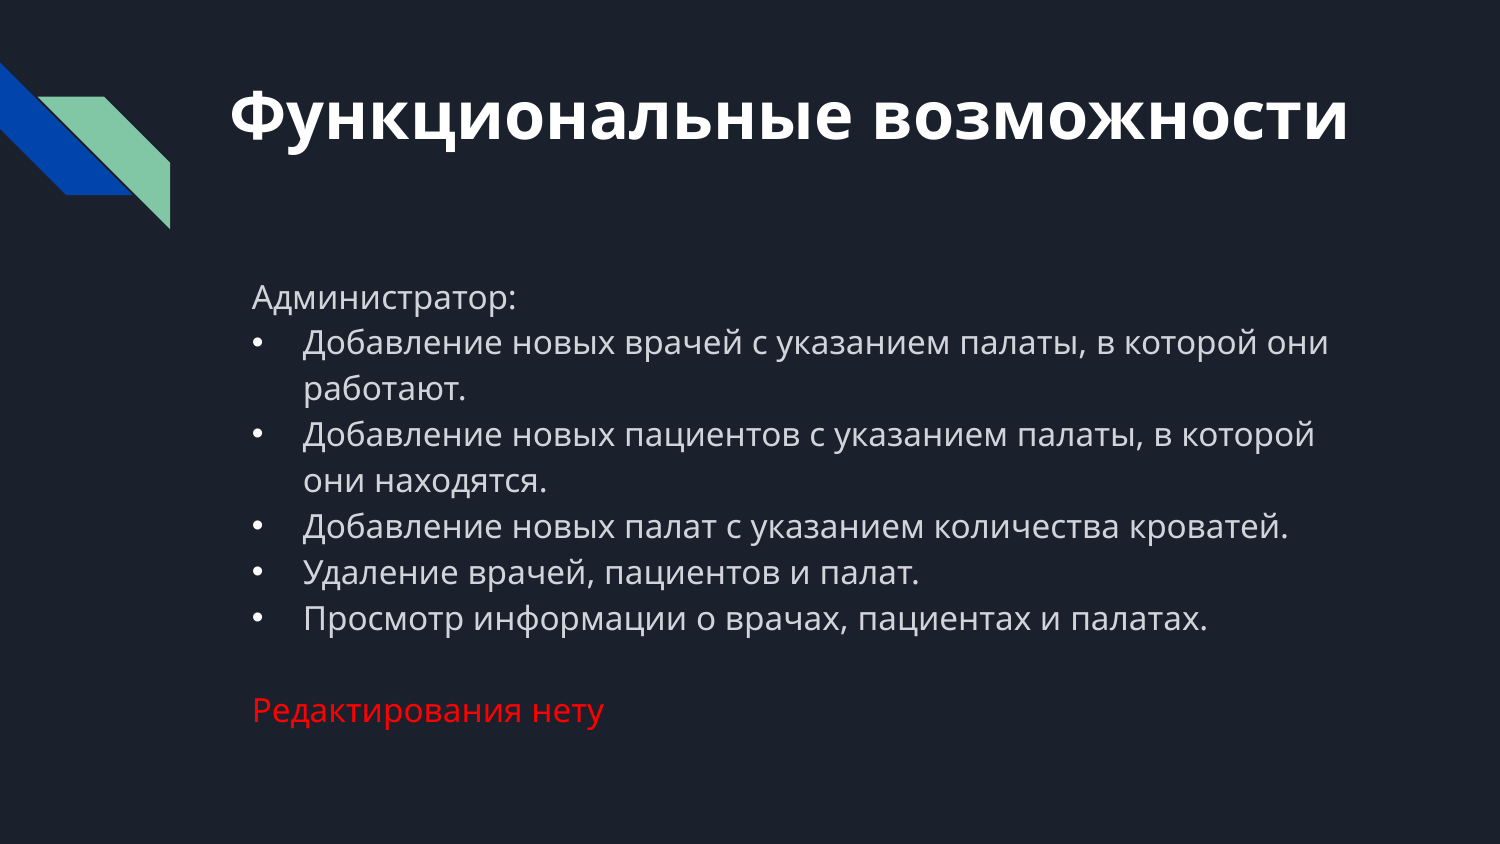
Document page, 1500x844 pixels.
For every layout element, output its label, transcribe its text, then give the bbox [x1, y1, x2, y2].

list Администратор: Добавление новых врачей с указанием палаты, в которой они работают. Добавление новых пациентов с указанием палаты, в которой они находятся. Добавление новых палат с указанием количества кроватей. Удаление врачей, пациентов и палат. Просмотр информации о врачах, пациентах и палатах. Редактирования нету [212, 254, 1368, 733]
title Функциональные возможности [212, 37, 1368, 188]
